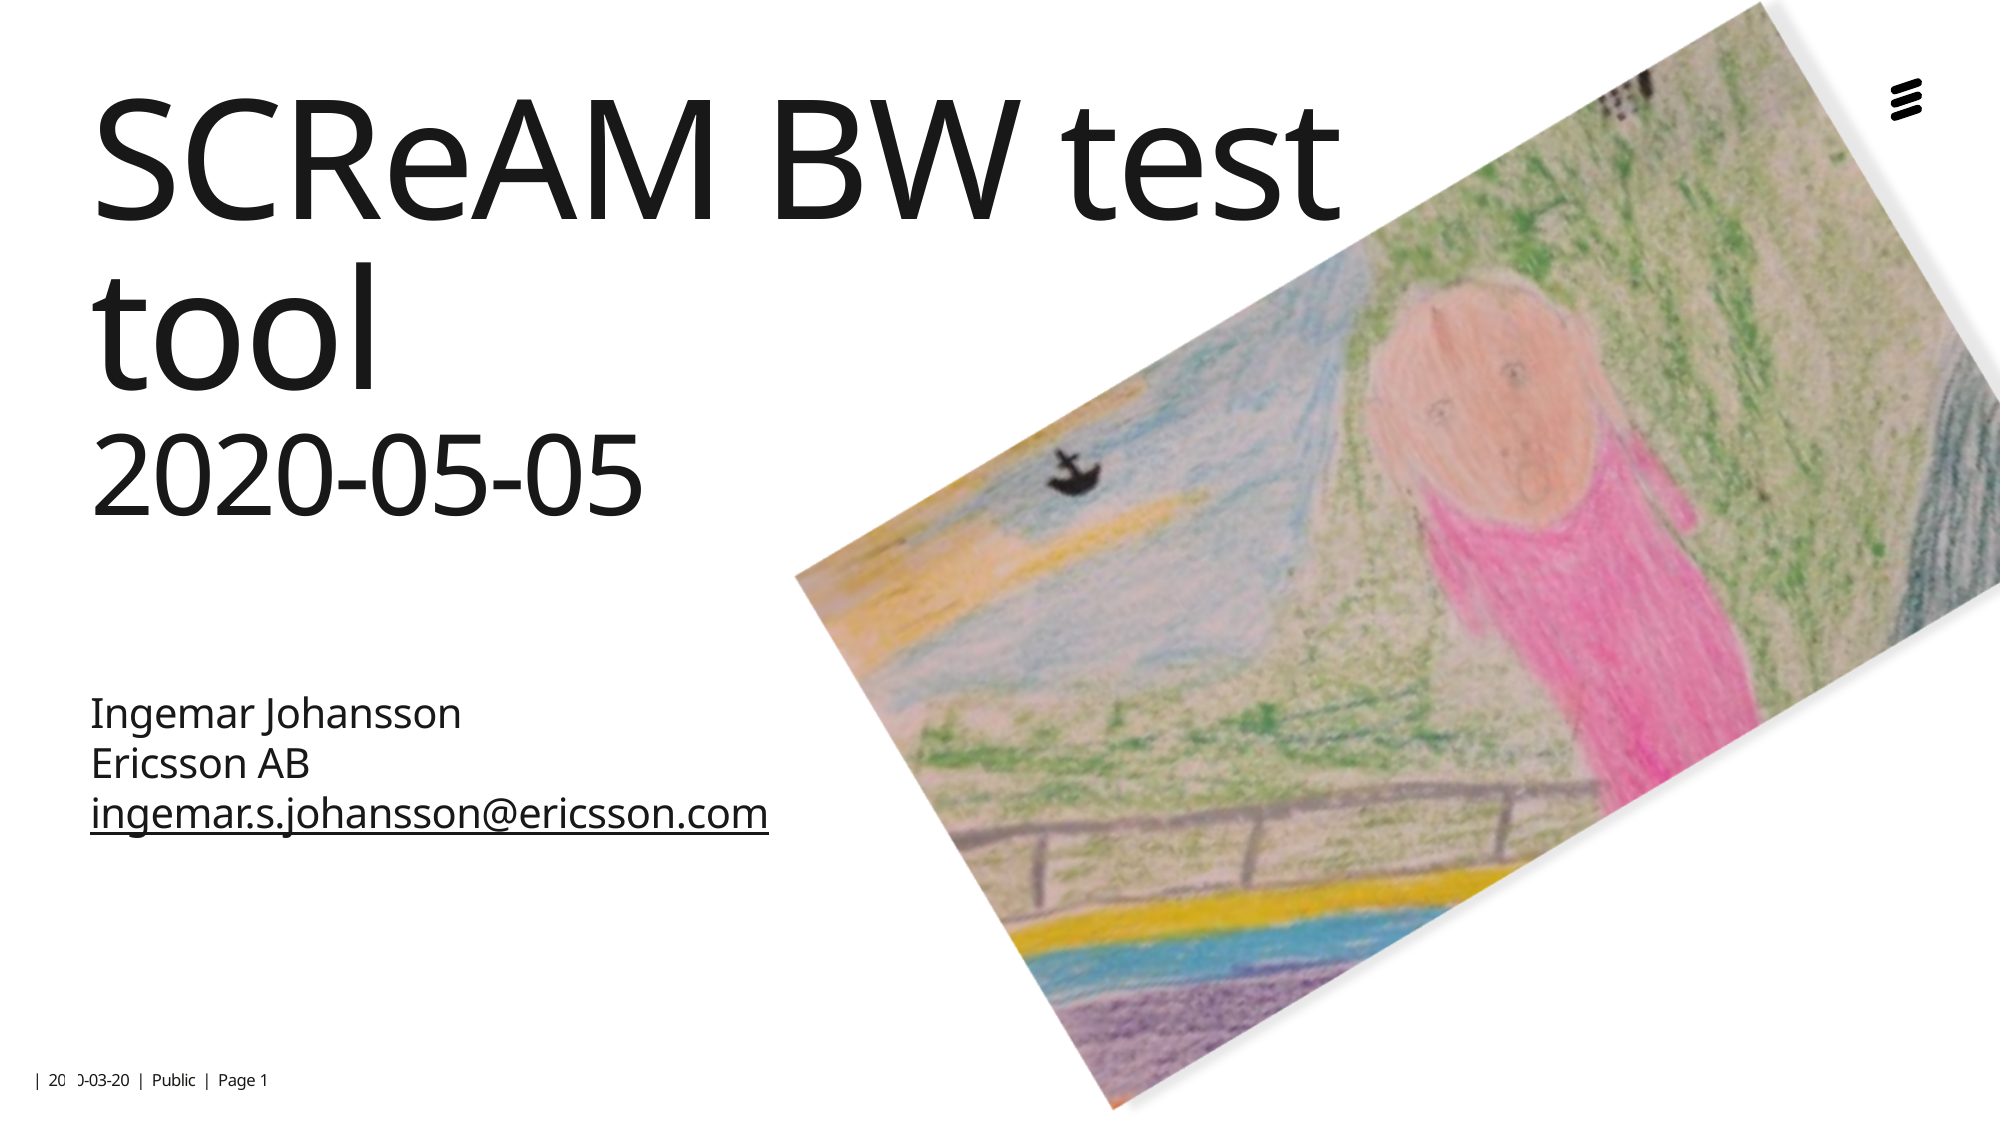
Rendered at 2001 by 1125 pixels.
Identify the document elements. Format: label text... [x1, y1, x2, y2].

picture [838, 4, 2000, 1108]
subtitle Ingemar Johansson Ericsson AB ingemar.s.johansson@ericsson.com [78, 680, 977, 1024]
title SCReAM BW test tool 2020-05-05 [78, 77, 1616, 646]
